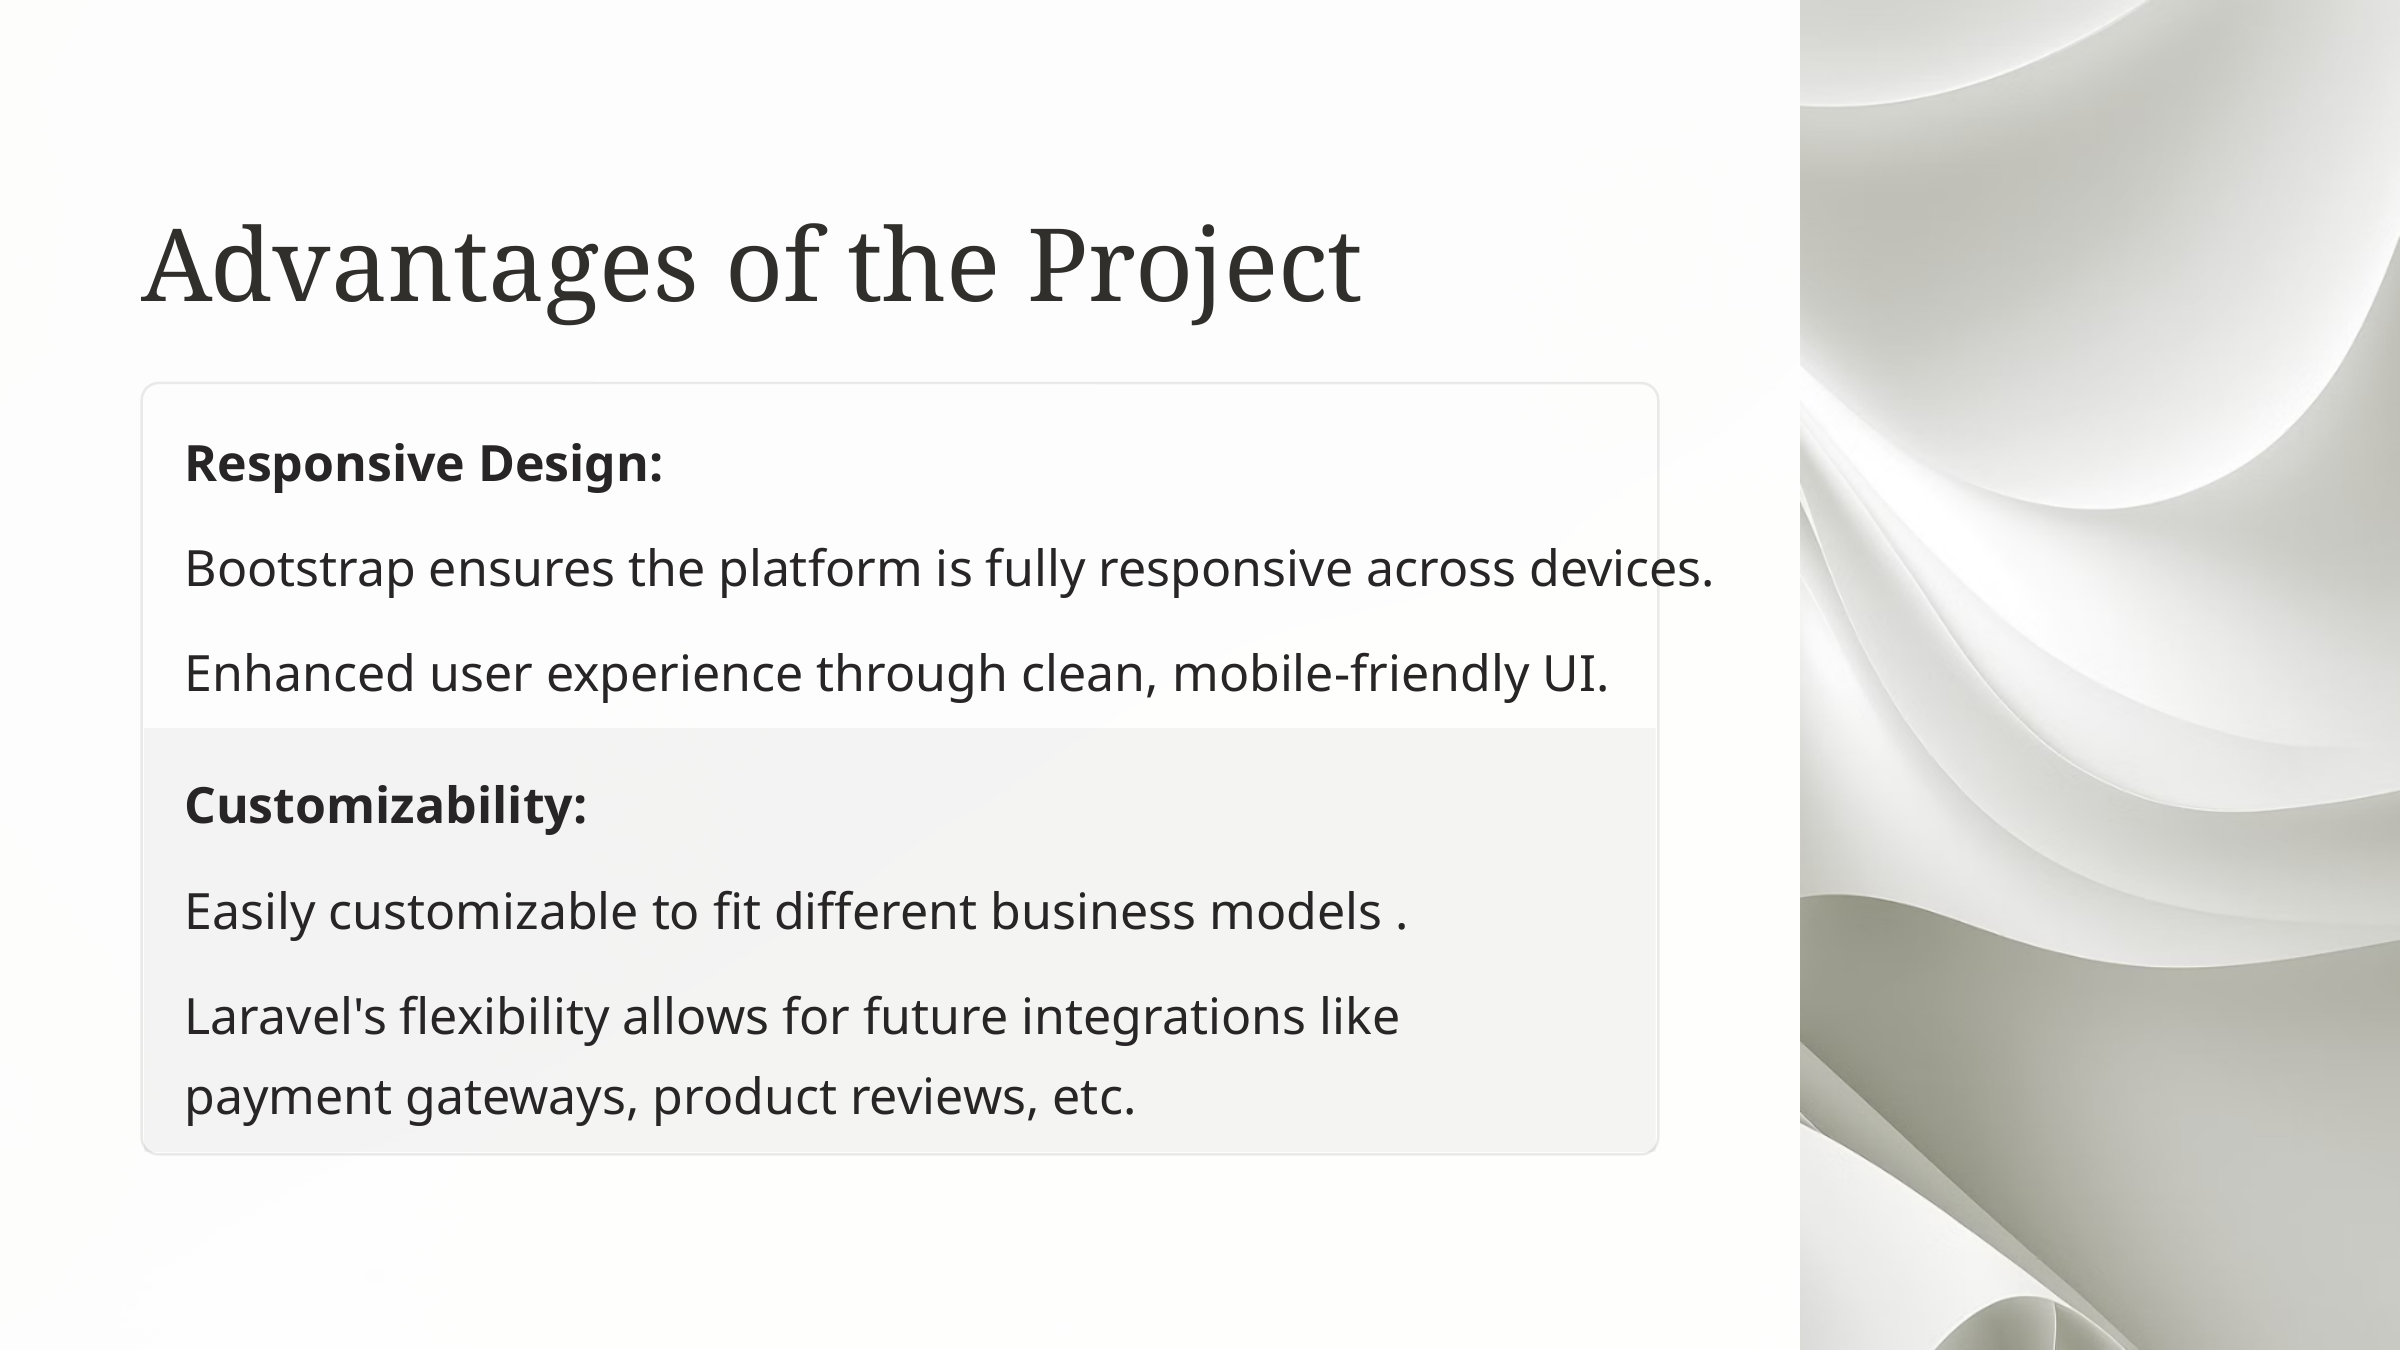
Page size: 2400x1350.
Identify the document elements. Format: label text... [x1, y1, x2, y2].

text_box [144, 728, 1656, 1152]
text_box Advantages of the Project [141, 195, 1280, 323]
text_box Bootstrap ensures the platform is fully responsive across devices. [184, 516, 1616, 598]
text_box Easily customizable to fit different business models . [184, 859, 1616, 941]
text_box Responsive Design: [184, 410, 1616, 492]
picture [1799, 0, 2400, 1350]
text_box Laravel's flexibility allows for future integrations like payment gateways, product reviews, etc. [184, 964, 1616, 1127]
text_box Enhanced user experience through clean, mobile-friendly UI. [184, 621, 1616, 703]
text_box Customizability: [184, 753, 1616, 835]
text_box [144, 385, 1656, 728]
